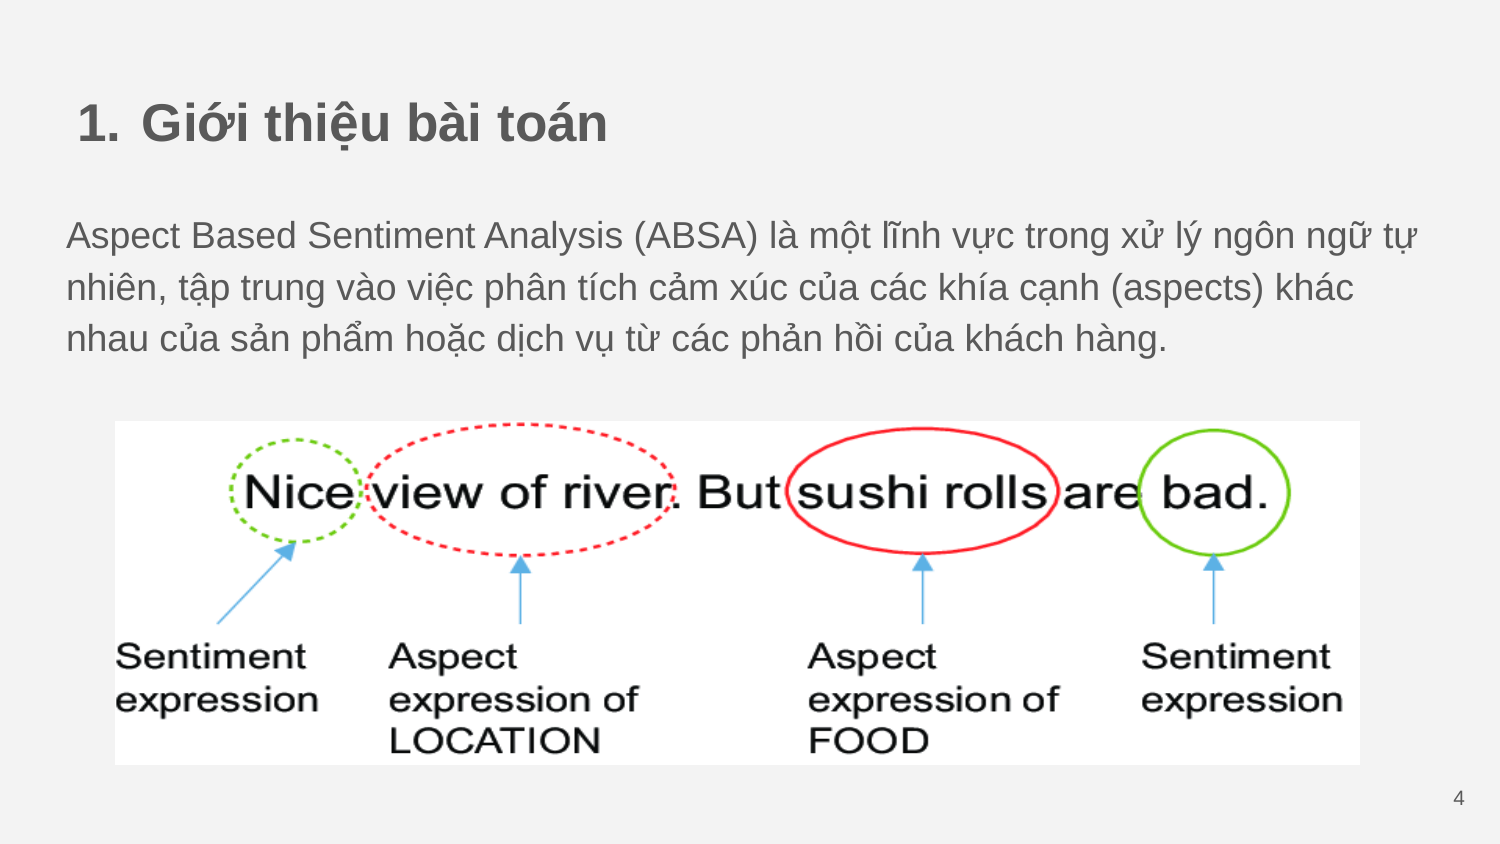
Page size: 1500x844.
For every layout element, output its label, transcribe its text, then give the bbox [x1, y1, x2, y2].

list Aspect Based Sentiment Analysis (ABSA) là một lĩnh vực trong xử lý ngôn ngữ tự nhiên, tập trung vào việc phân tích cảm xúc của các khía cạnh (aspects) khác nhau của sản phẩm hoặc dịch vụ từ các phản hồi của khách hàng. [51, 189, 1449, 750]
picture [115, 421, 1360, 766]
slide_number ‹#› [1389, 764, 1480, 830]
title Giới thiệu bài toán [51, 72, 1449, 167]
